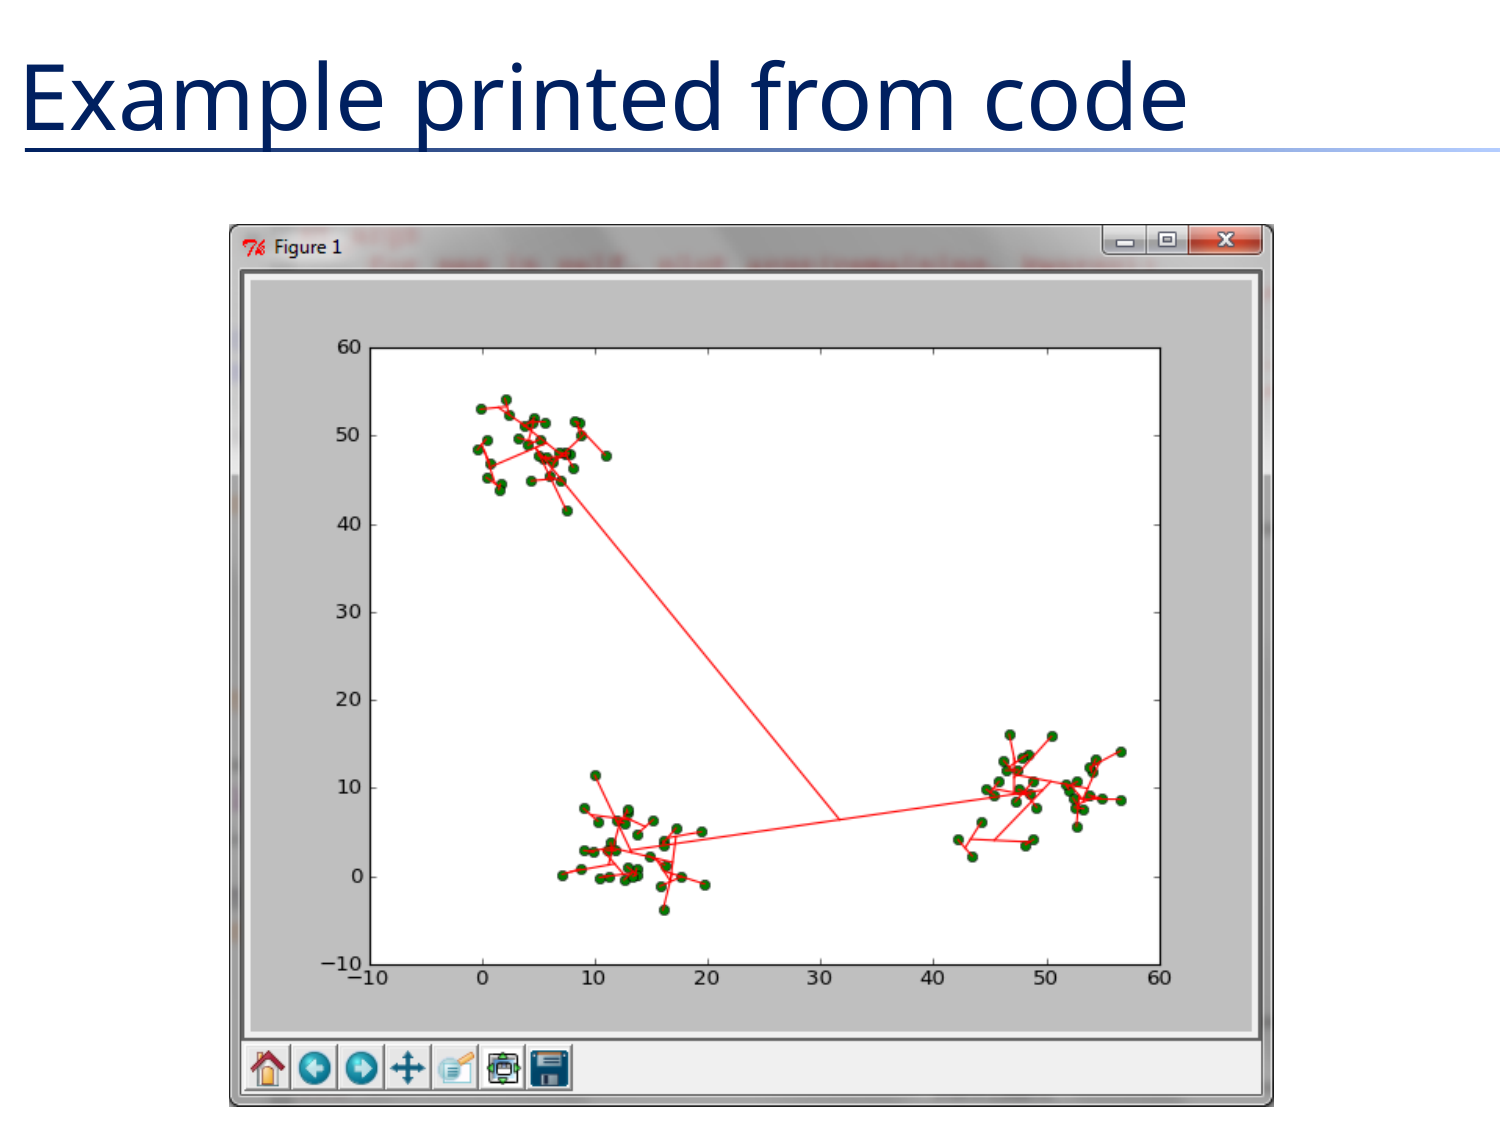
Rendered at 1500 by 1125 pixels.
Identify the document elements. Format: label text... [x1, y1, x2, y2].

picture [229, 224, 1274, 1107]
title Example printed from code [3, 0, 1429, 188]
